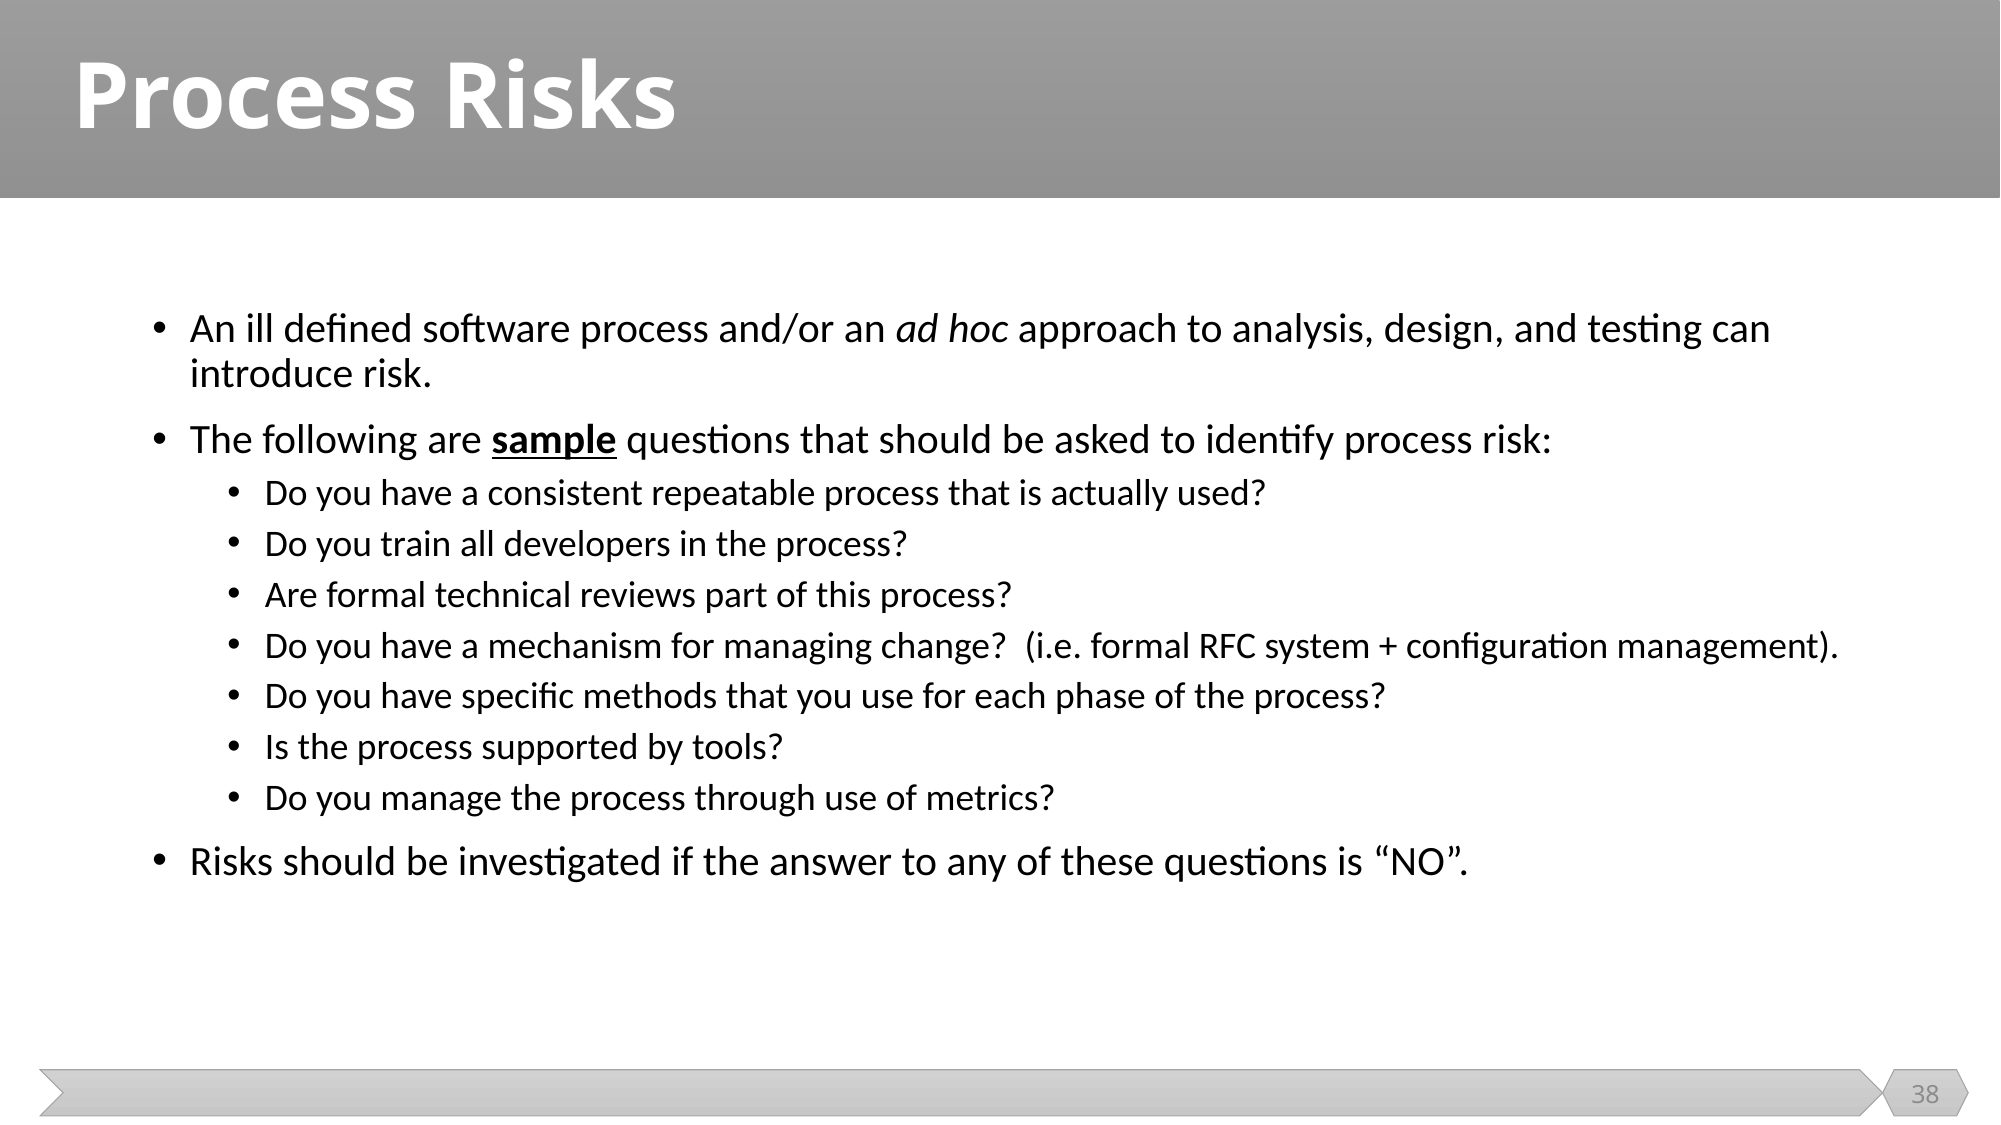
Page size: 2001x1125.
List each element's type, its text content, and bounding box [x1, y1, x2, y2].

list An ill defined software process and/or an ad hoc approach to analysis, design, and testing can introduce risk. The following are sample questions that should be asked to identify process risk: Do you have a consistent repeatable process that is actually used? Do you train all developers in the process? Are formal technical reviews part of this process? Do you have a mechanism for managing change? (i.e. formal RFC system + configuration management). Do you have specific methods that you use for each phase of the process? Is the process supported by tools? Do you manage the process through use of metrics? Risks should be investigated if the answer to any of these questions is “NO”. [137, 299, 1863, 1014]
title Process Risks [56, 0, 1969, 199]
slide_number 38 [1882, 1065, 1969, 1125]
